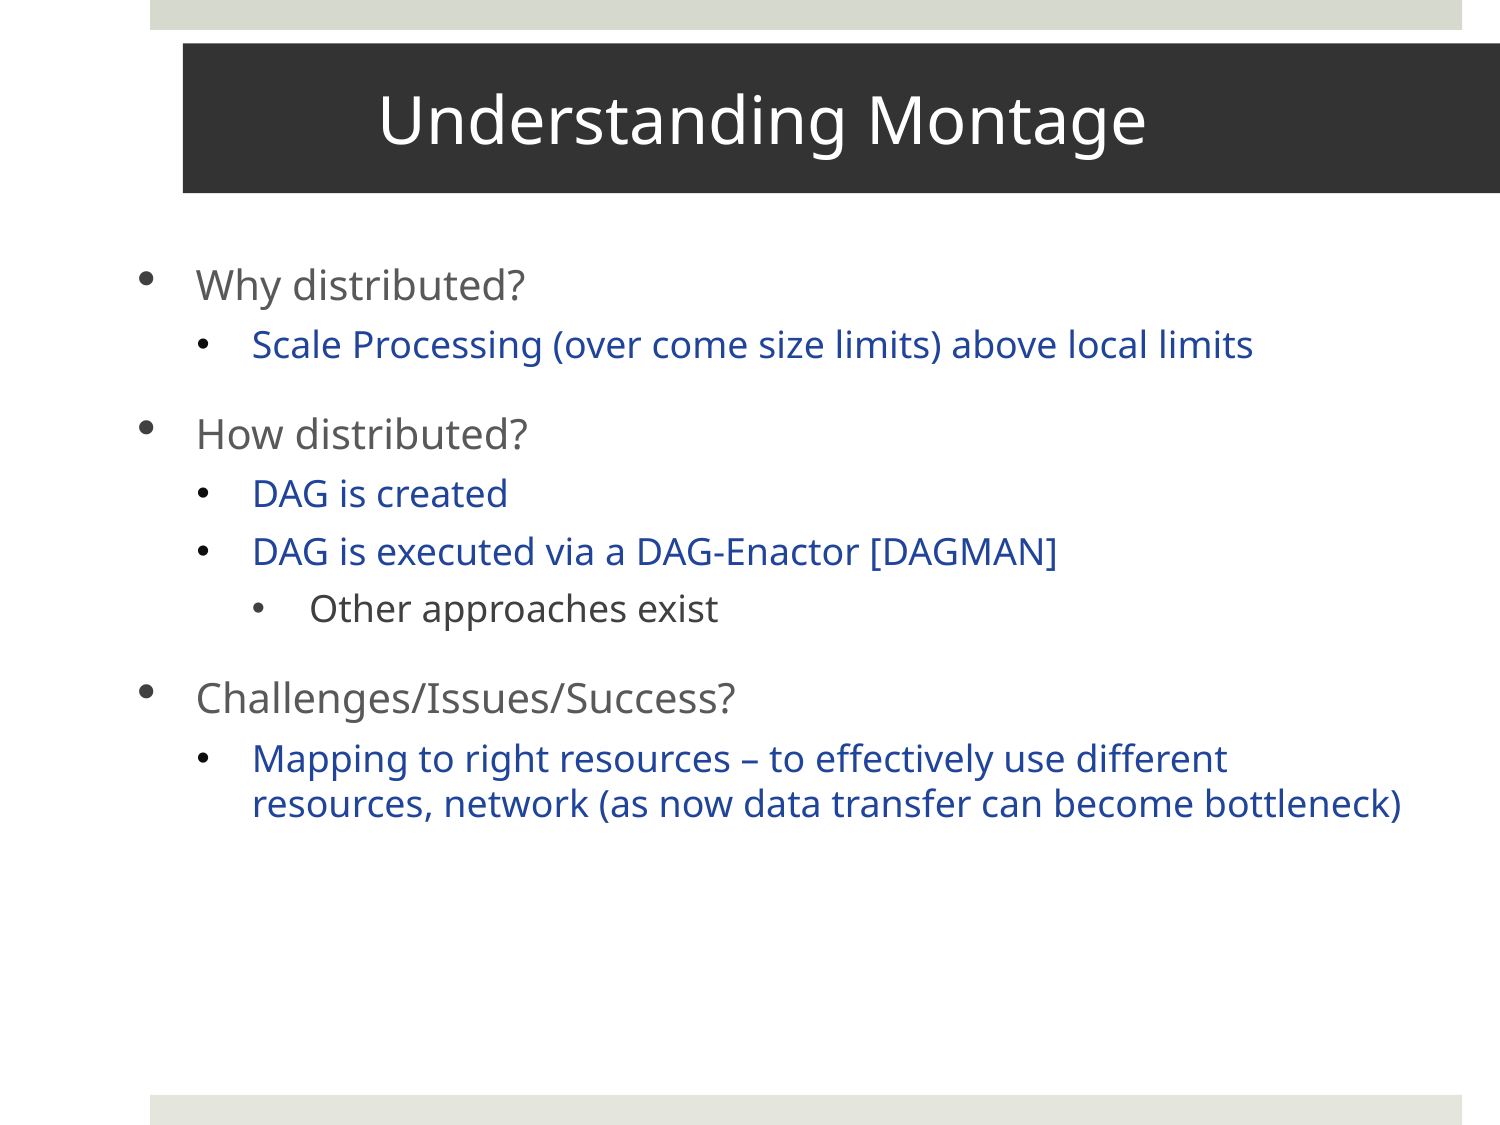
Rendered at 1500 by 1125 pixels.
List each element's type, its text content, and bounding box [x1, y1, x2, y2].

title Understanding Montage [182, 43, 1500, 194]
list Why distributed? Scale Processing (over come size limits) above local limits How distributed? DAG is created DAG is executed via a DAG-Enactor [DAGMAN] Other approaches exist Challenges/Issues/Success? Mapping to right resources – to effectively use different resources, network (as now data transfer can become bottleneck) [124, 250, 1432, 1007]
